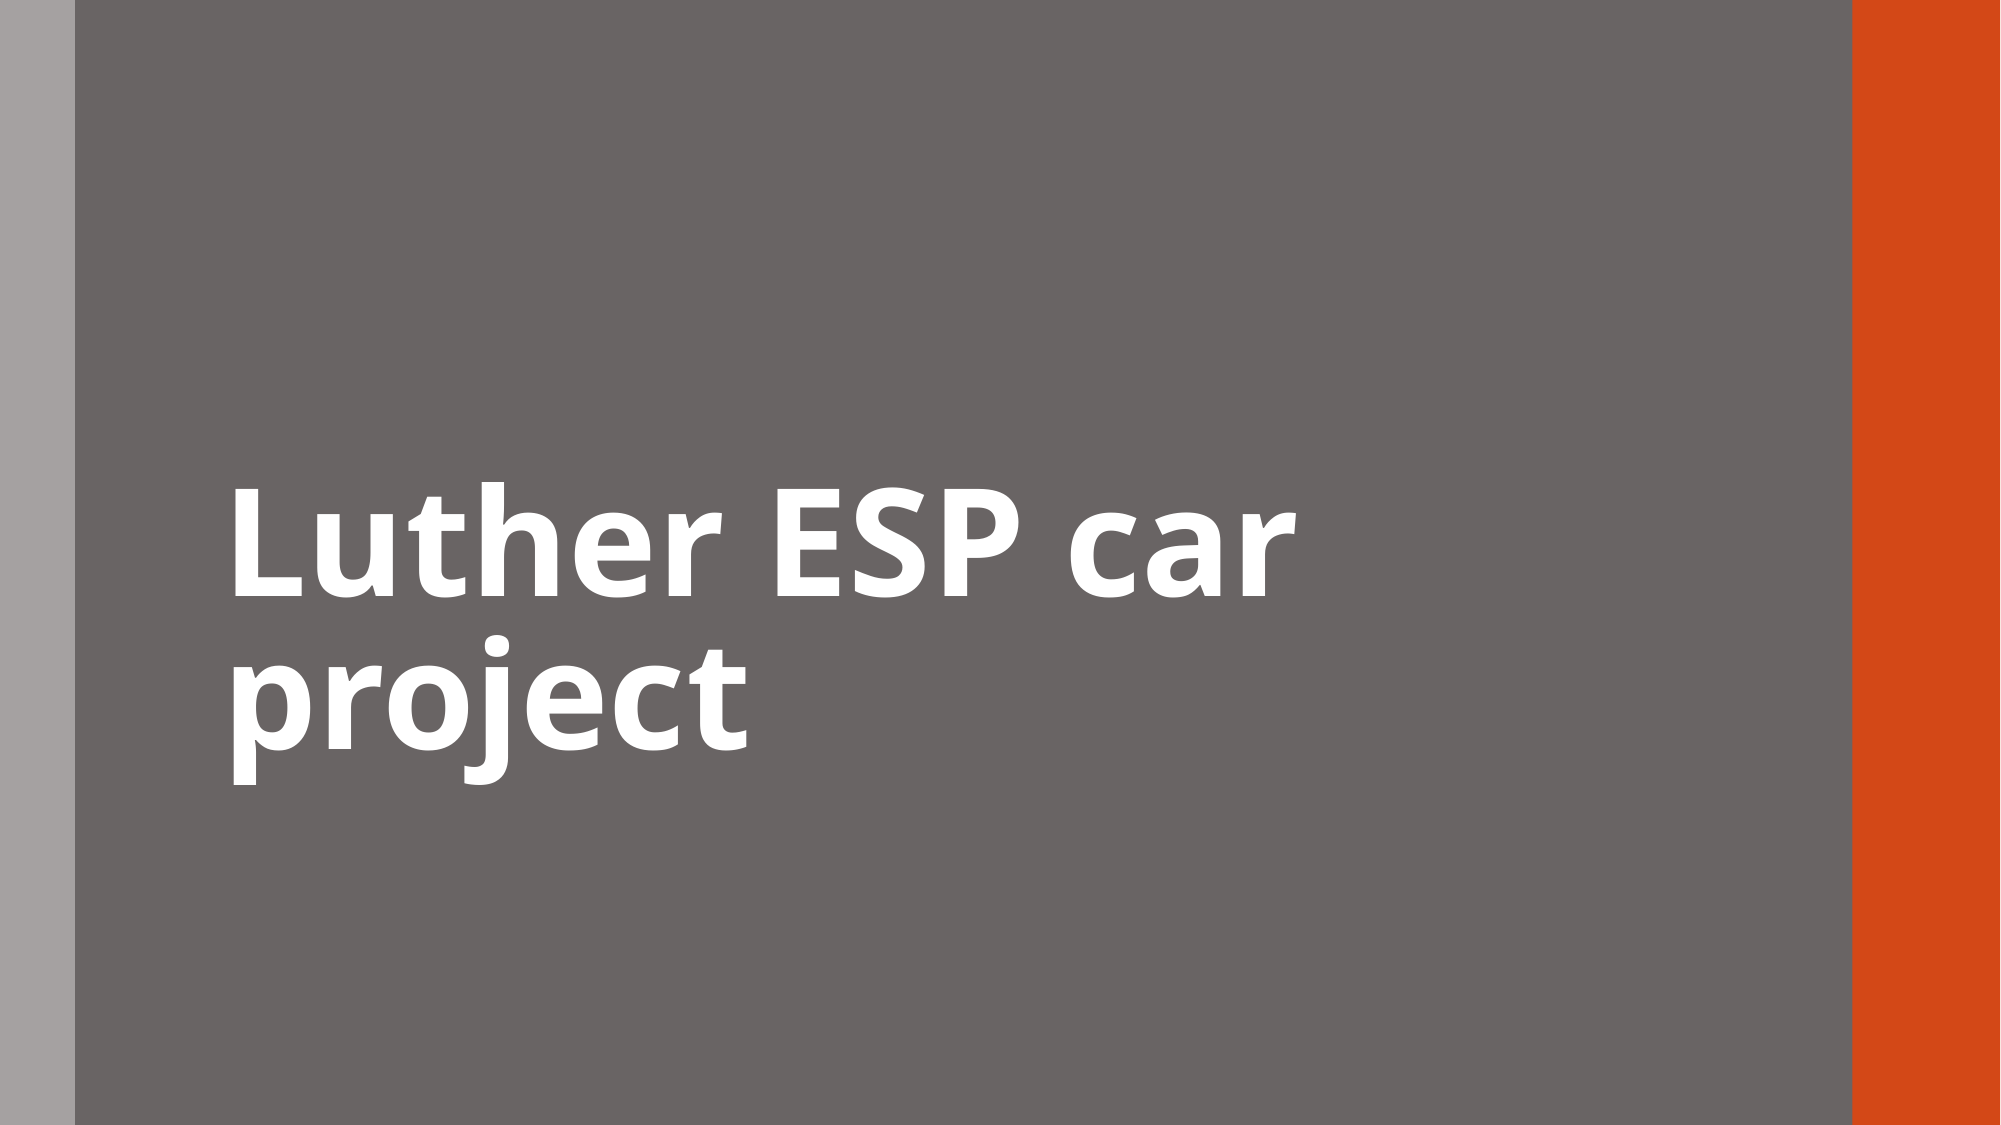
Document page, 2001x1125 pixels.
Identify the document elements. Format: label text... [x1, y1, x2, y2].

title Luther ESP car project [206, 124, 1752, 788]
